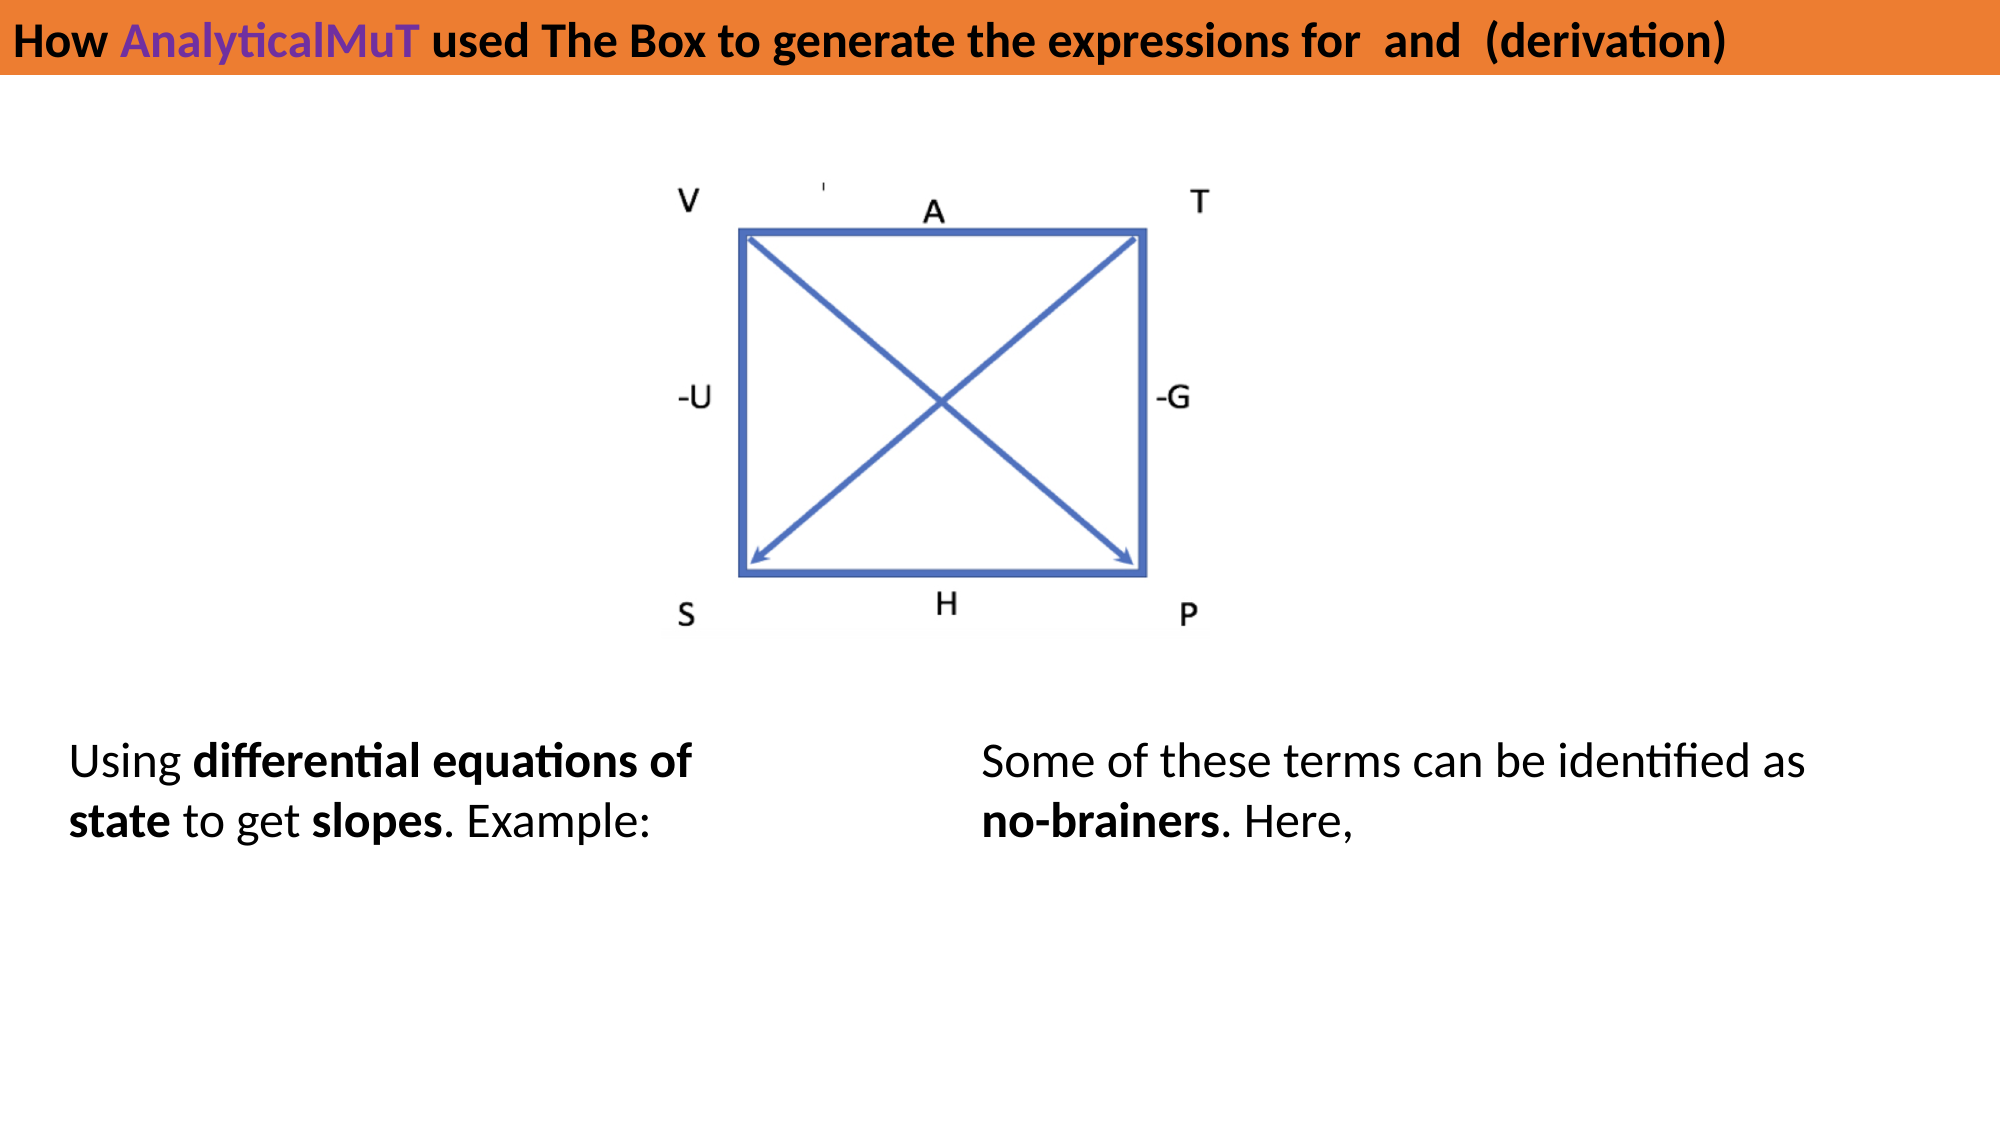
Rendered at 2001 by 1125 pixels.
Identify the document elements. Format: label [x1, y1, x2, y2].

picture [599, 143, 1260, 647]
